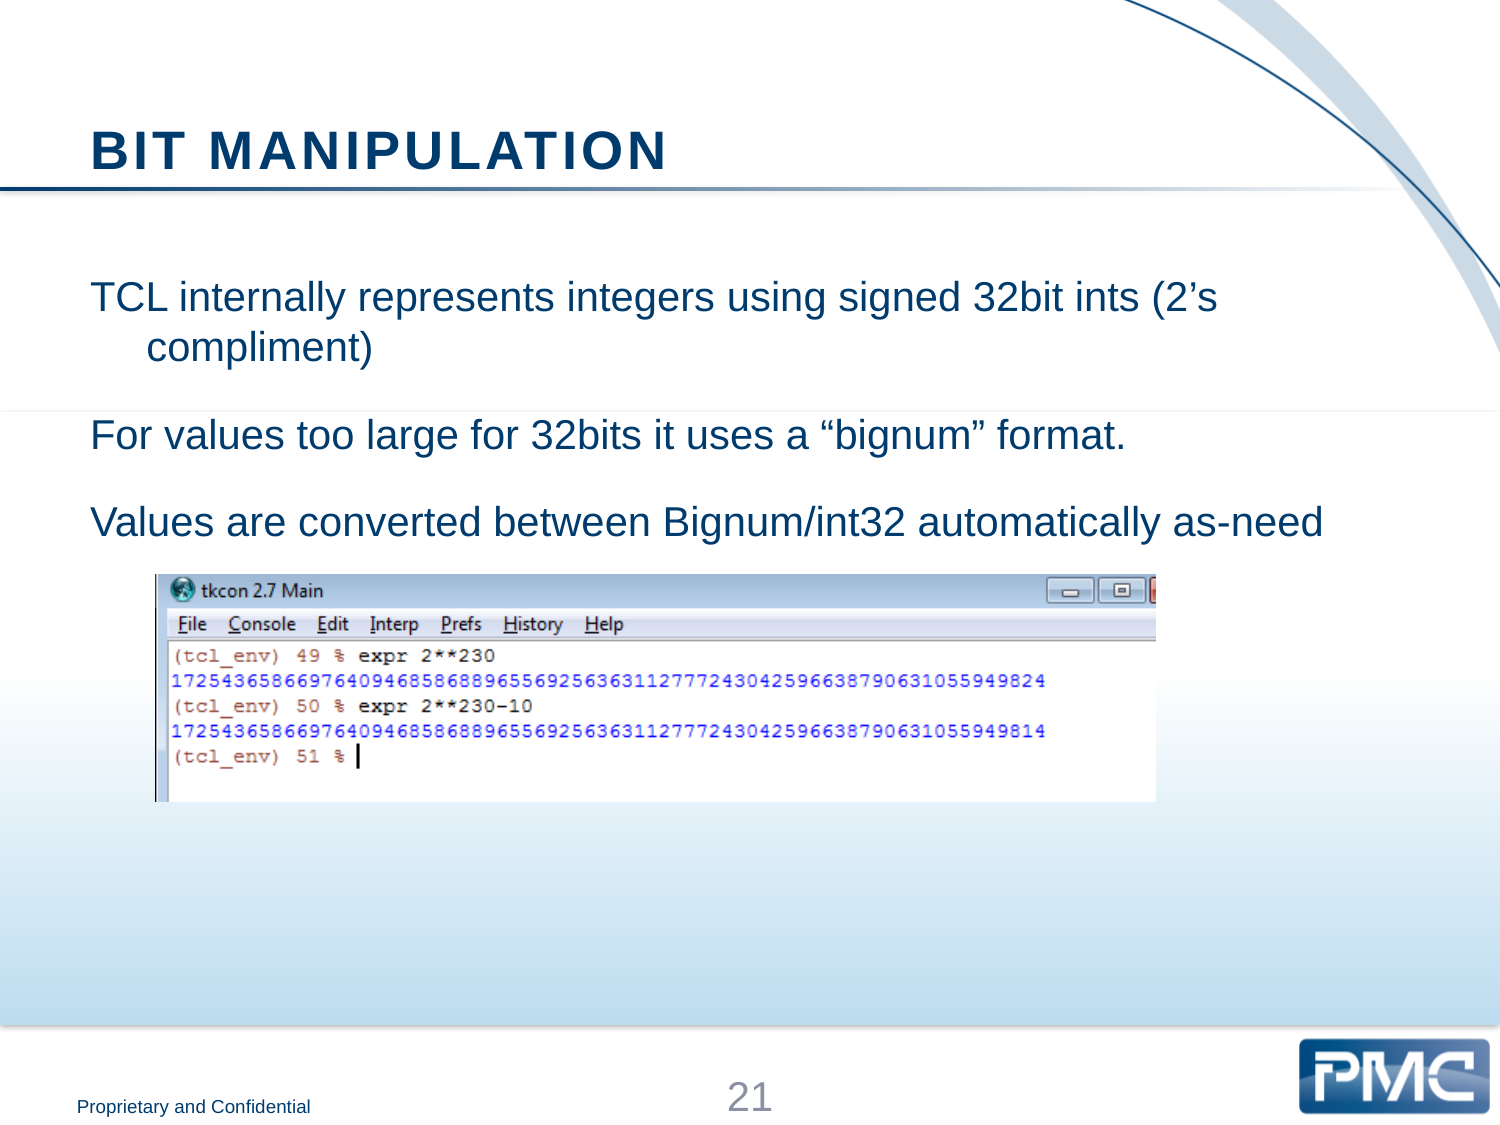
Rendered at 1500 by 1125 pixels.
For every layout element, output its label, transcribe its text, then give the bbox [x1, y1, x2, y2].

title Bit manipulation [75, 45, 1425, 188]
picture [155, 574, 1156, 802]
list TCL internally represents integers using signed 32bit ints (2’s compliment) For values too large for 32bits it uses a “bignum” format. Values are converted between Bignum/int32 automatically as-need [75, 262, 1425, 1005]
picture [1040, 0, 1500, 415]
picture [1276, 1025, 1500, 1125]
slide_number 21 [575, 1065, 925, 1125]
